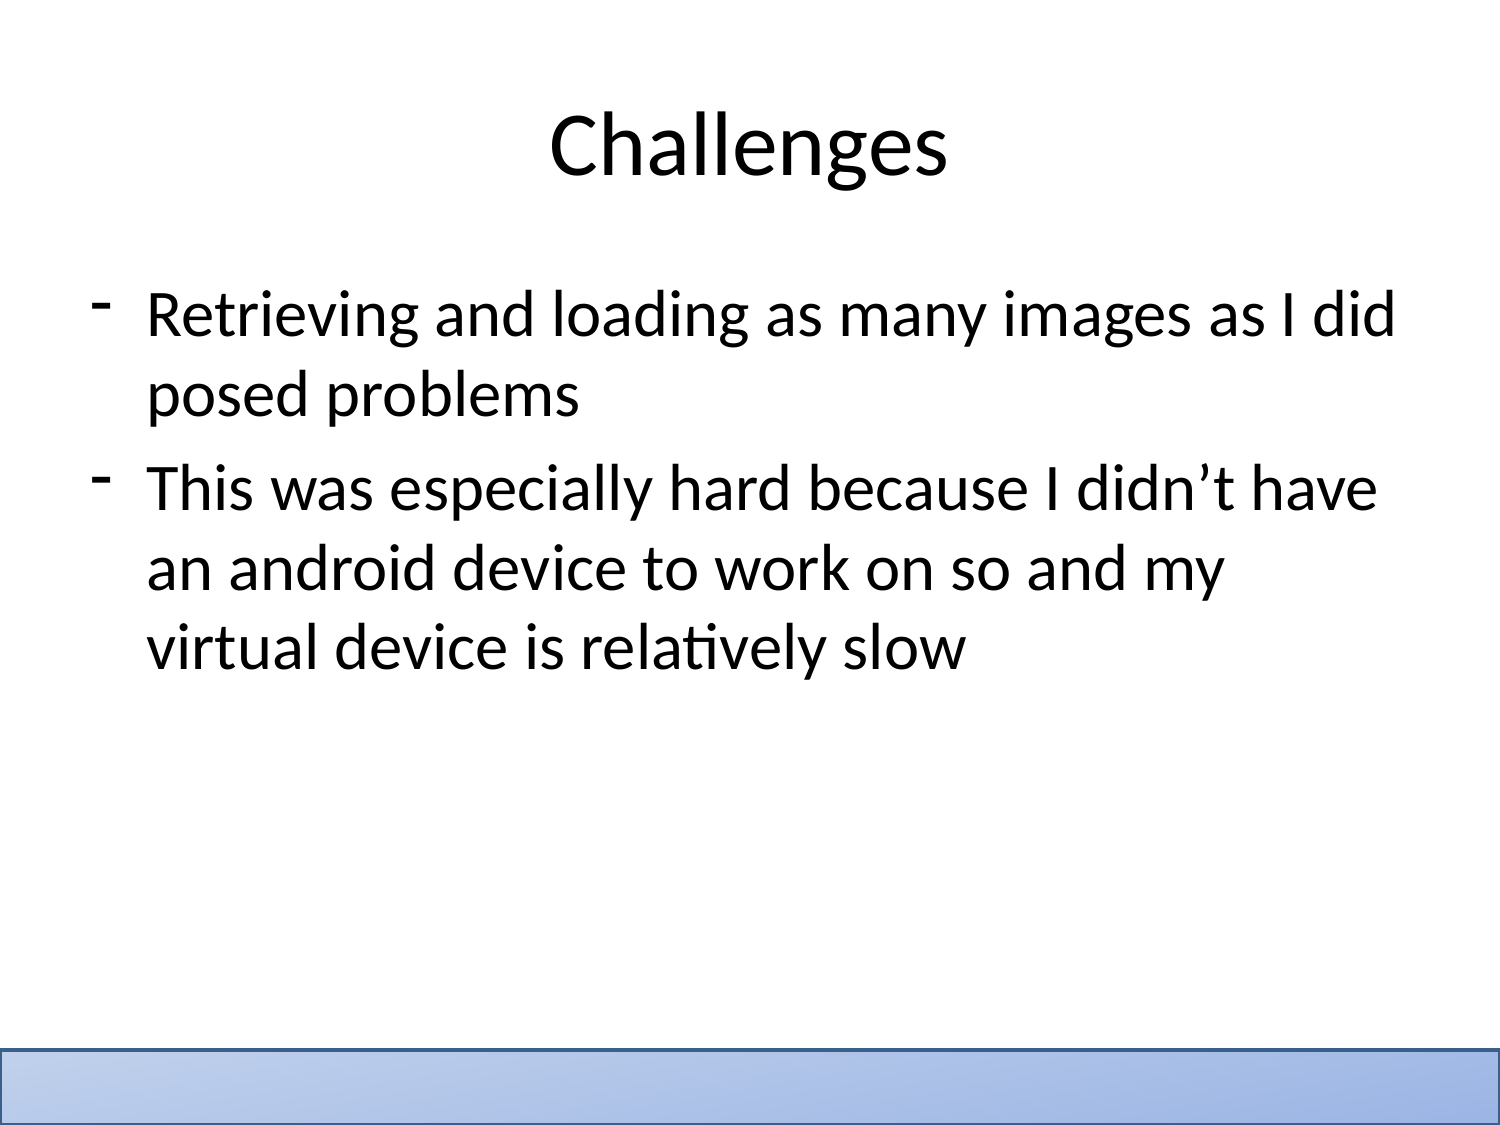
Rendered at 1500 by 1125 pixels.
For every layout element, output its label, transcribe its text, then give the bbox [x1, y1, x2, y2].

text_box [0, 1048, 1500, 1125]
title Challenges [74, 44, 1426, 233]
list Retrieving and loading as many images as I did posed problems This was especially hard because I didn’t have an android device to work on so and my virtual device is relatively slow [74, 262, 1426, 1006]
